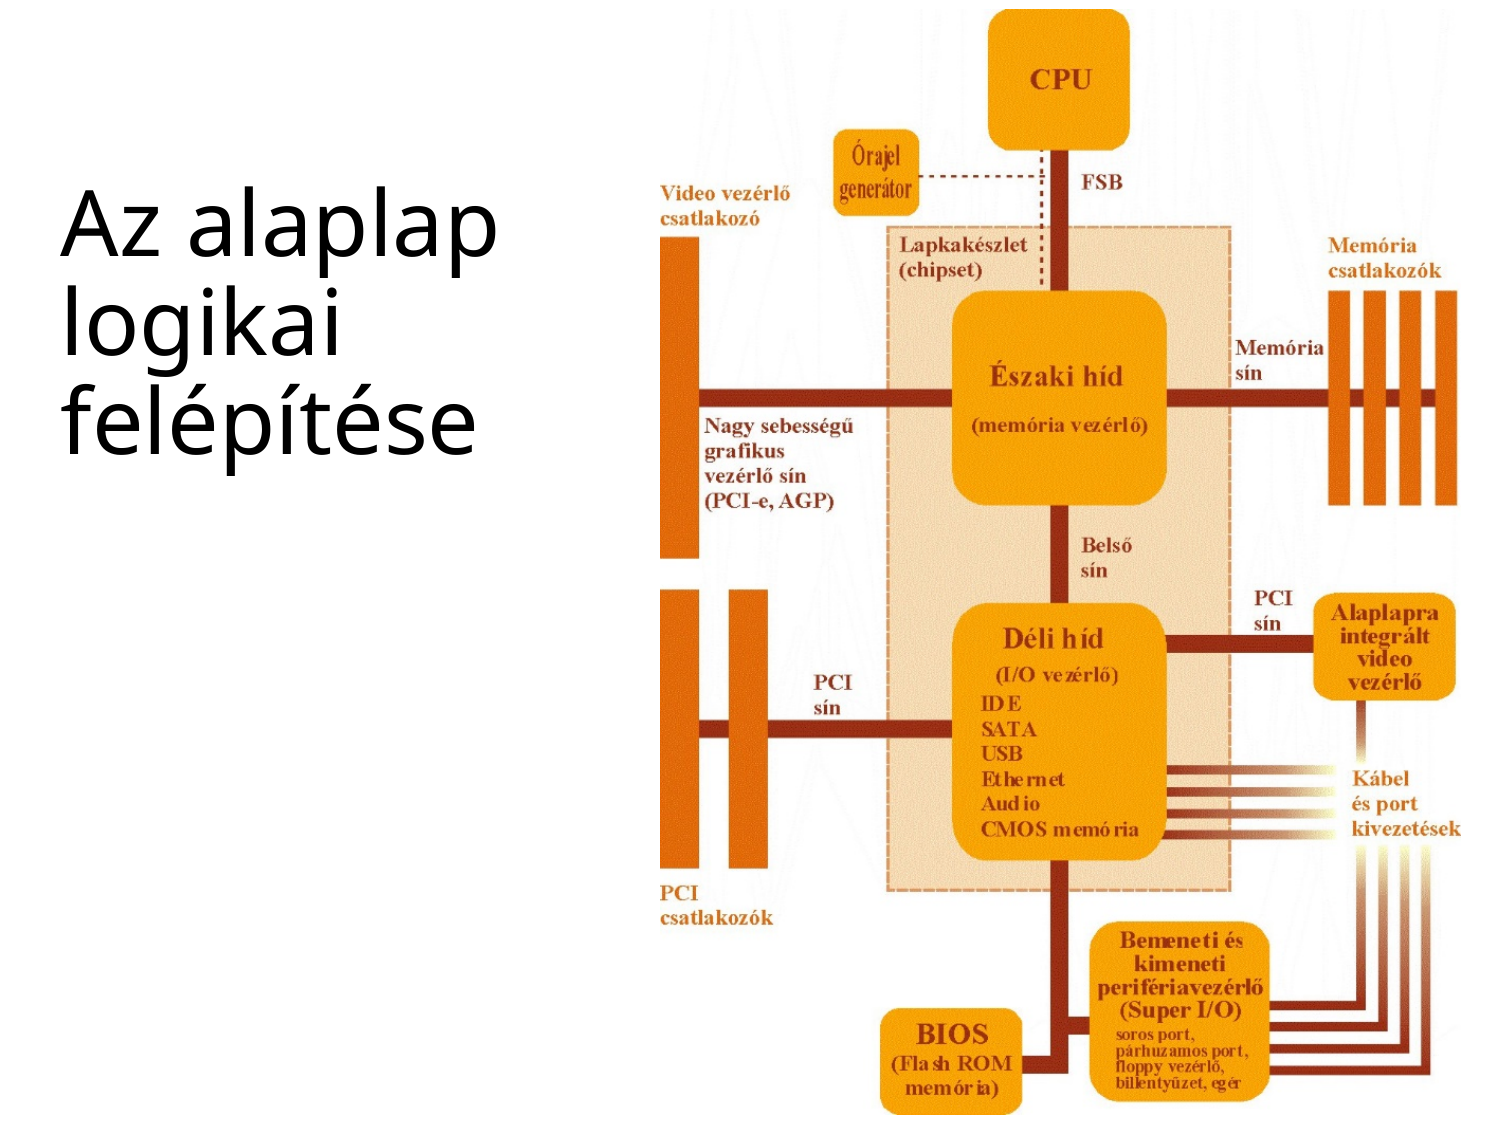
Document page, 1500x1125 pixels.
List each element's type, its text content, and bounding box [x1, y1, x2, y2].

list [660, 9, 1461, 1115]
title Az alaplap logikai felépítése [45, 89, 578, 563]
